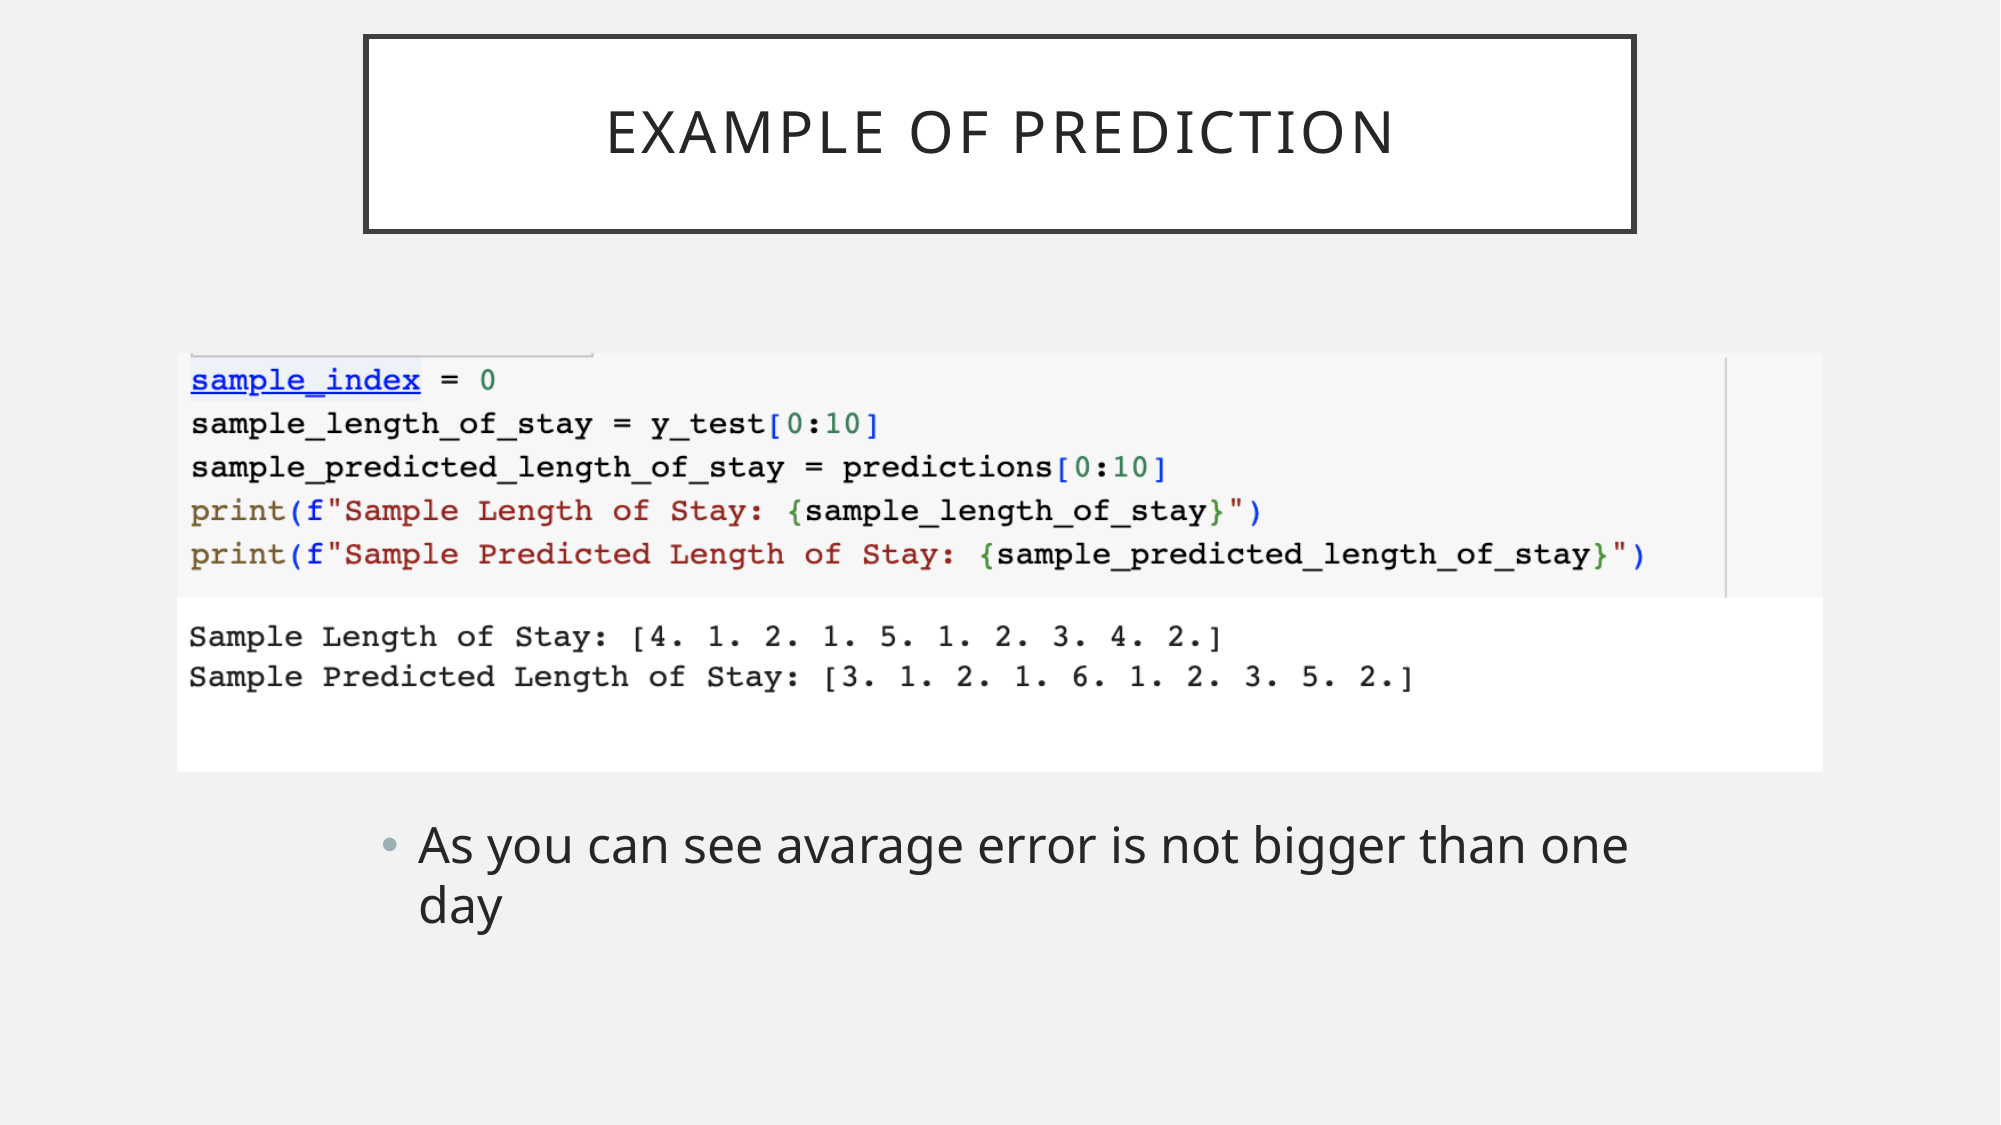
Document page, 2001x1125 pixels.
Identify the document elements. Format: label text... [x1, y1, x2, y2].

text_box As you can see avarage error is not bigger than one day [365, 806, 1678, 1089]
title Example of prediction [363, 34, 1637, 234]
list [177, 353, 1823, 772]
